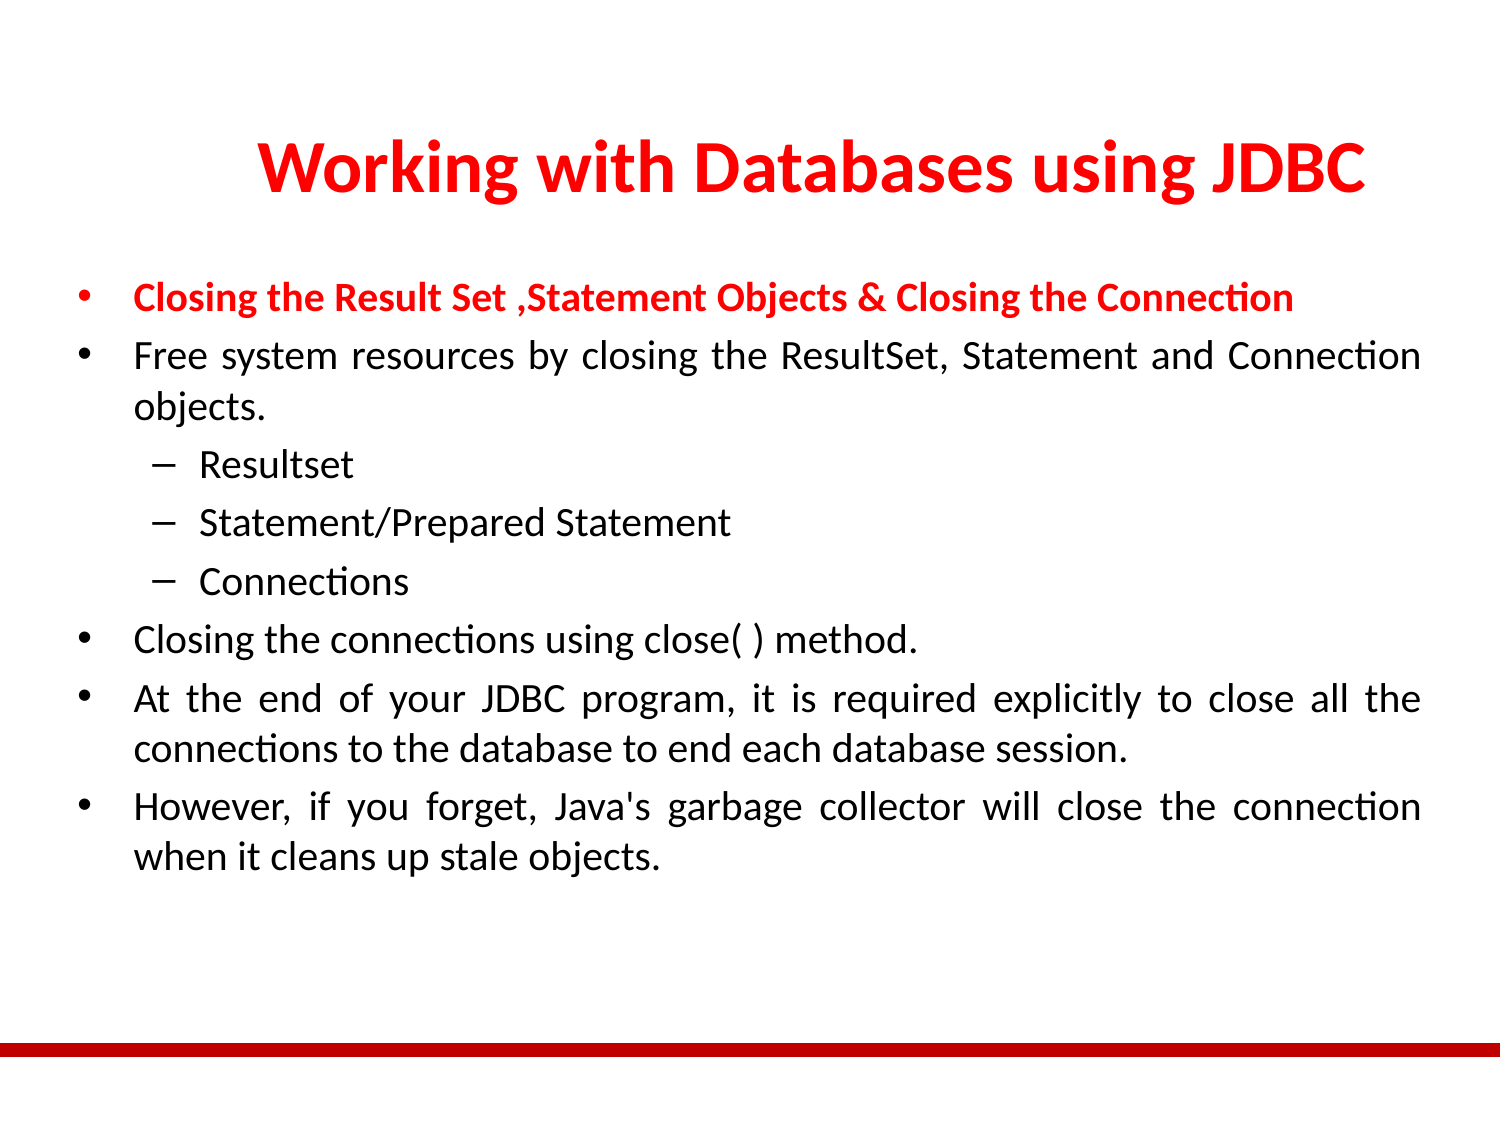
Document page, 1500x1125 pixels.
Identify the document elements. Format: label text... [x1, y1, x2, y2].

list Closing the Result Set ,Statement Objects & Closing the Connection Free system resources by closing the ResultSet, Statement and Connection objects. Resultset Statement/Prepared Statement Connections Closing the connections using close( ) method. At the end of your JDBC program, it is required explicitly to close all the connections to the database to end each database session. However, if you forget, Java's garbage collector will close the connection when it cleans up stale objects. [62, 262, 1438, 1000]
title Working with Databases using JDBC [162, 112, 1463, 213]
